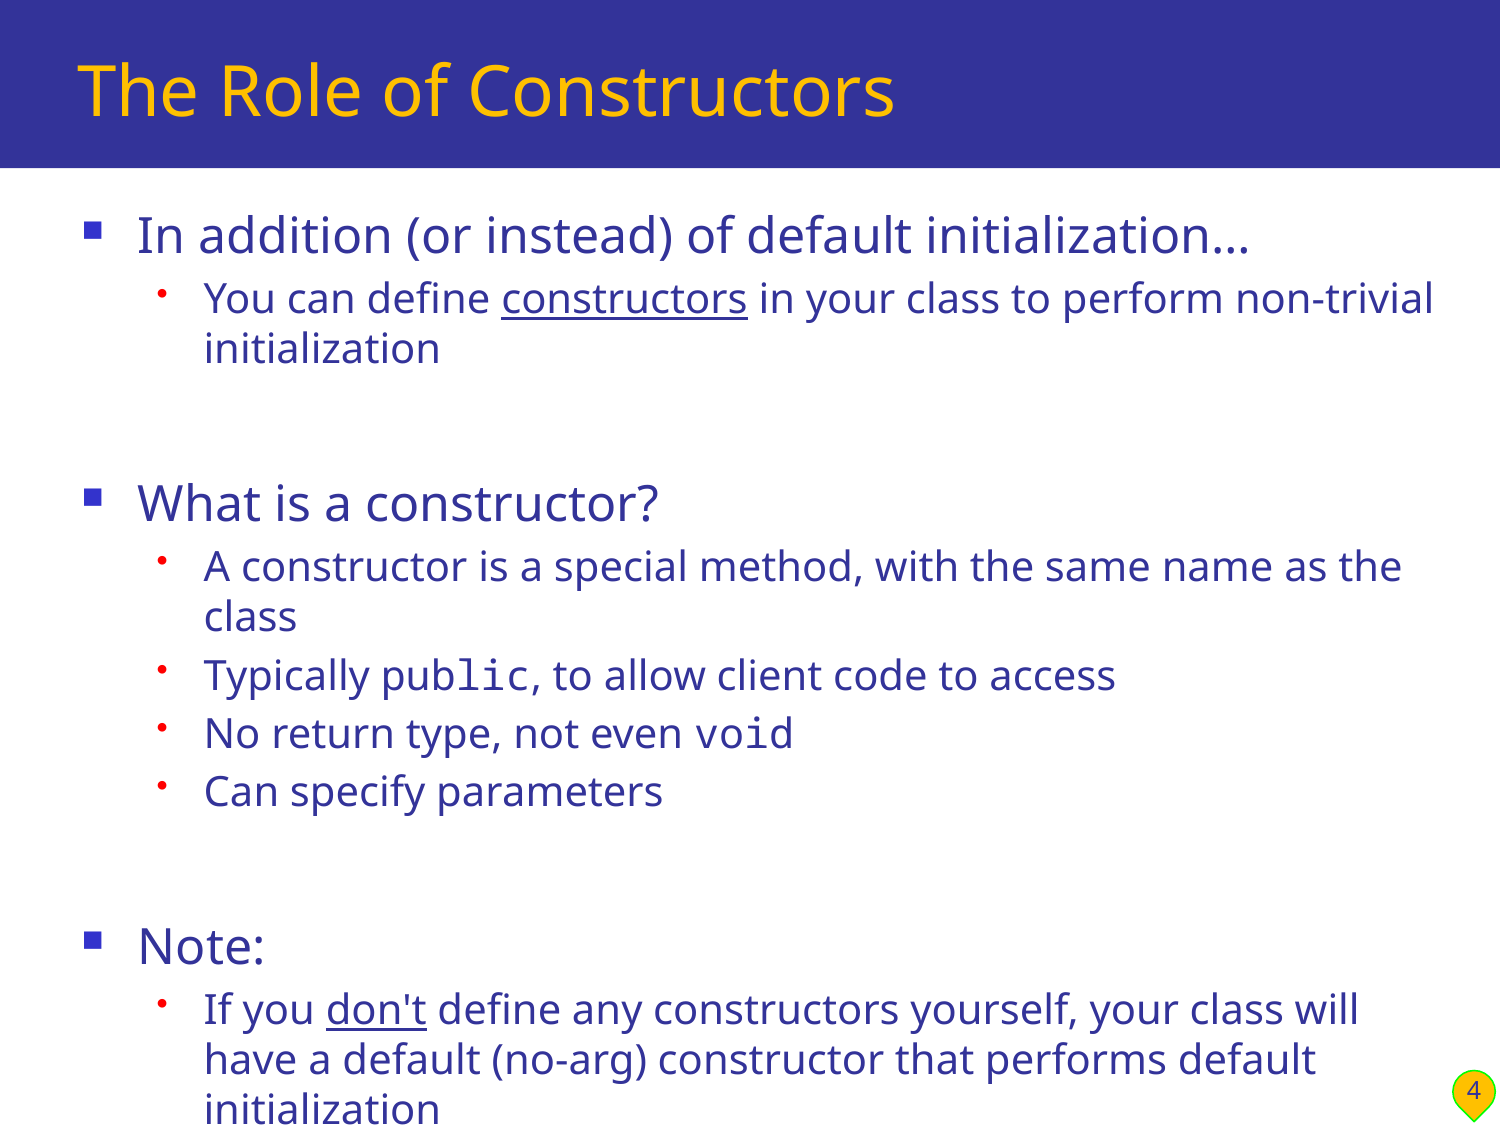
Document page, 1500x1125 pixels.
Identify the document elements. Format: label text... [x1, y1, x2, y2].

list In addition (or instead) of default initialization… You can define constructors in your class to perform non-trivial initialization What is a constructor? A constructor is a special method, with the same name as the class Typically public, to allow client code to access No return type, not even void Can specify parameters Note: If you don't define any constructors yourself, your class will have a default (no-arg) constructor that performs default initialization If you don't define any constructors yourself, your class will have a default (no-arg) constructor that performs default initialization [66, 196, 1460, 1007]
footer 4 [1431, 1040, 1500, 1117]
title The Role of Constructors [61, 24, 1465, 139]
